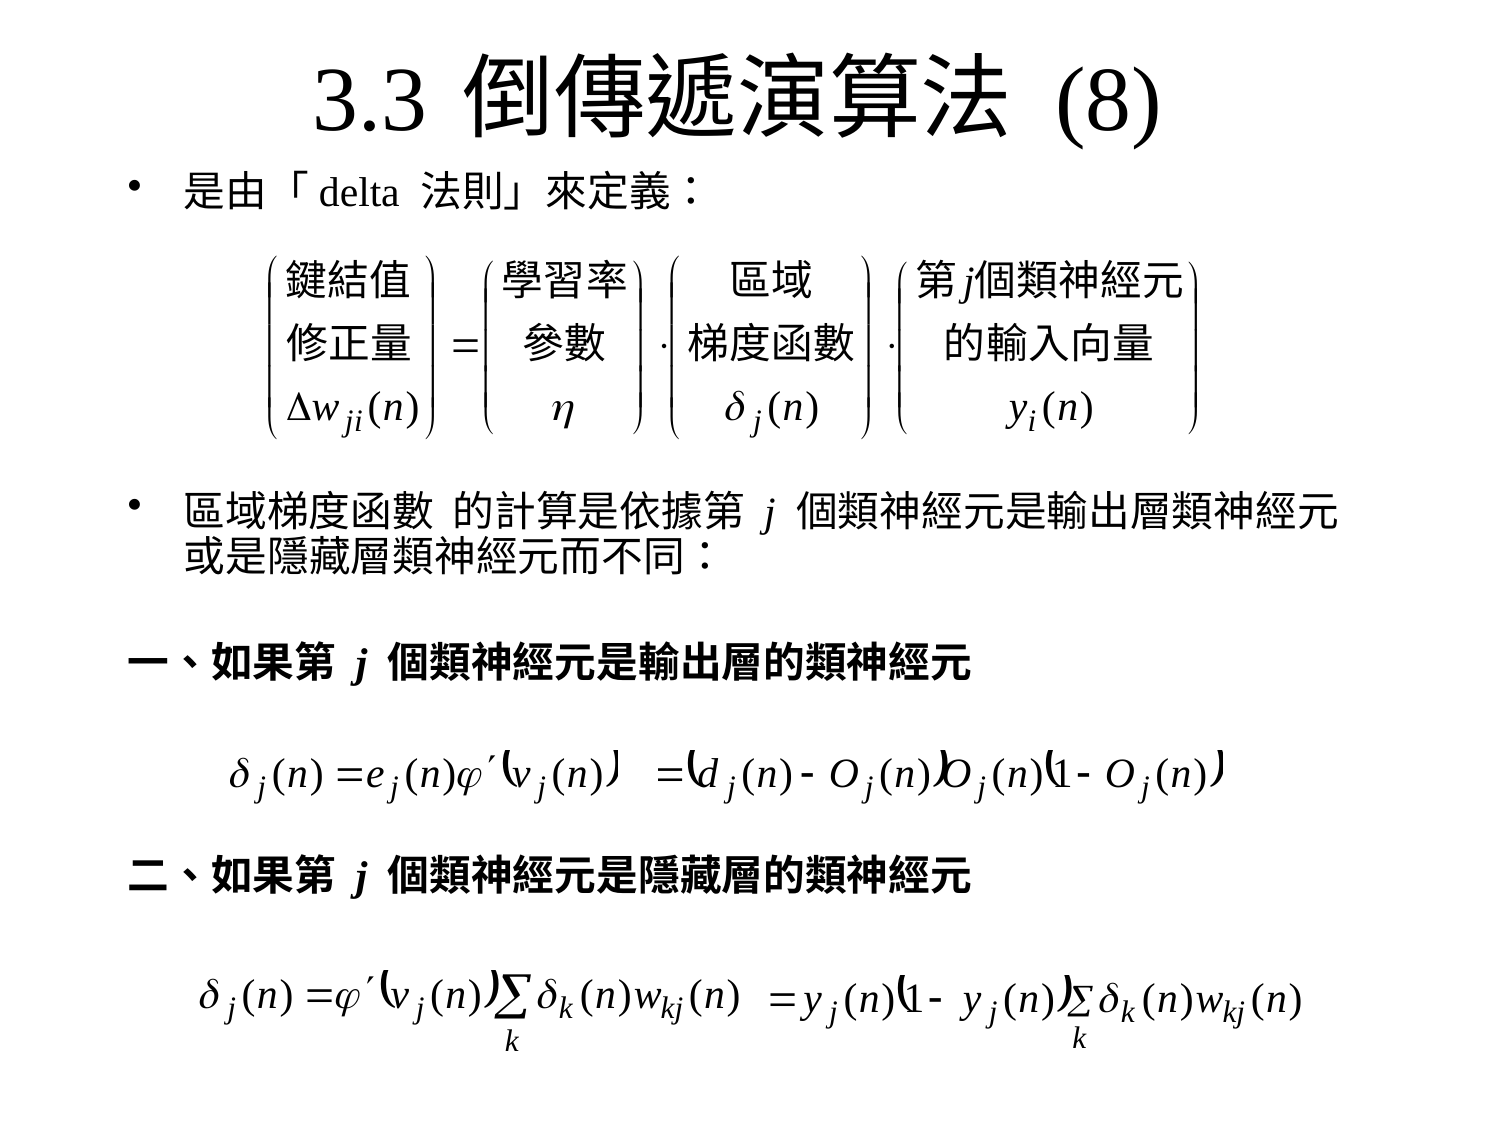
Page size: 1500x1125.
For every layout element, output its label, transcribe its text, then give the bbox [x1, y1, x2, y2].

title 3.3 倒傳遞演算法 (8) [99, 0, 1375, 188]
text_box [225, 749, 618, 811]
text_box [262, 249, 1207, 446]
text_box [762, 974, 1307, 1055]
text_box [195, 970, 744, 1059]
list 是由「delta 法則」來定義： 區域梯度函數 的計算是依據第 j 個類神經元是輸出層類神經元或是隱藏層類神經元而不同： 一、如果第 j 個類神經元是輸出層的類神經元 二、如果第 j 個類神經元是隱藏層的類神經元 [112, 162, 1388, 838]
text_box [649, 749, 1224, 811]
